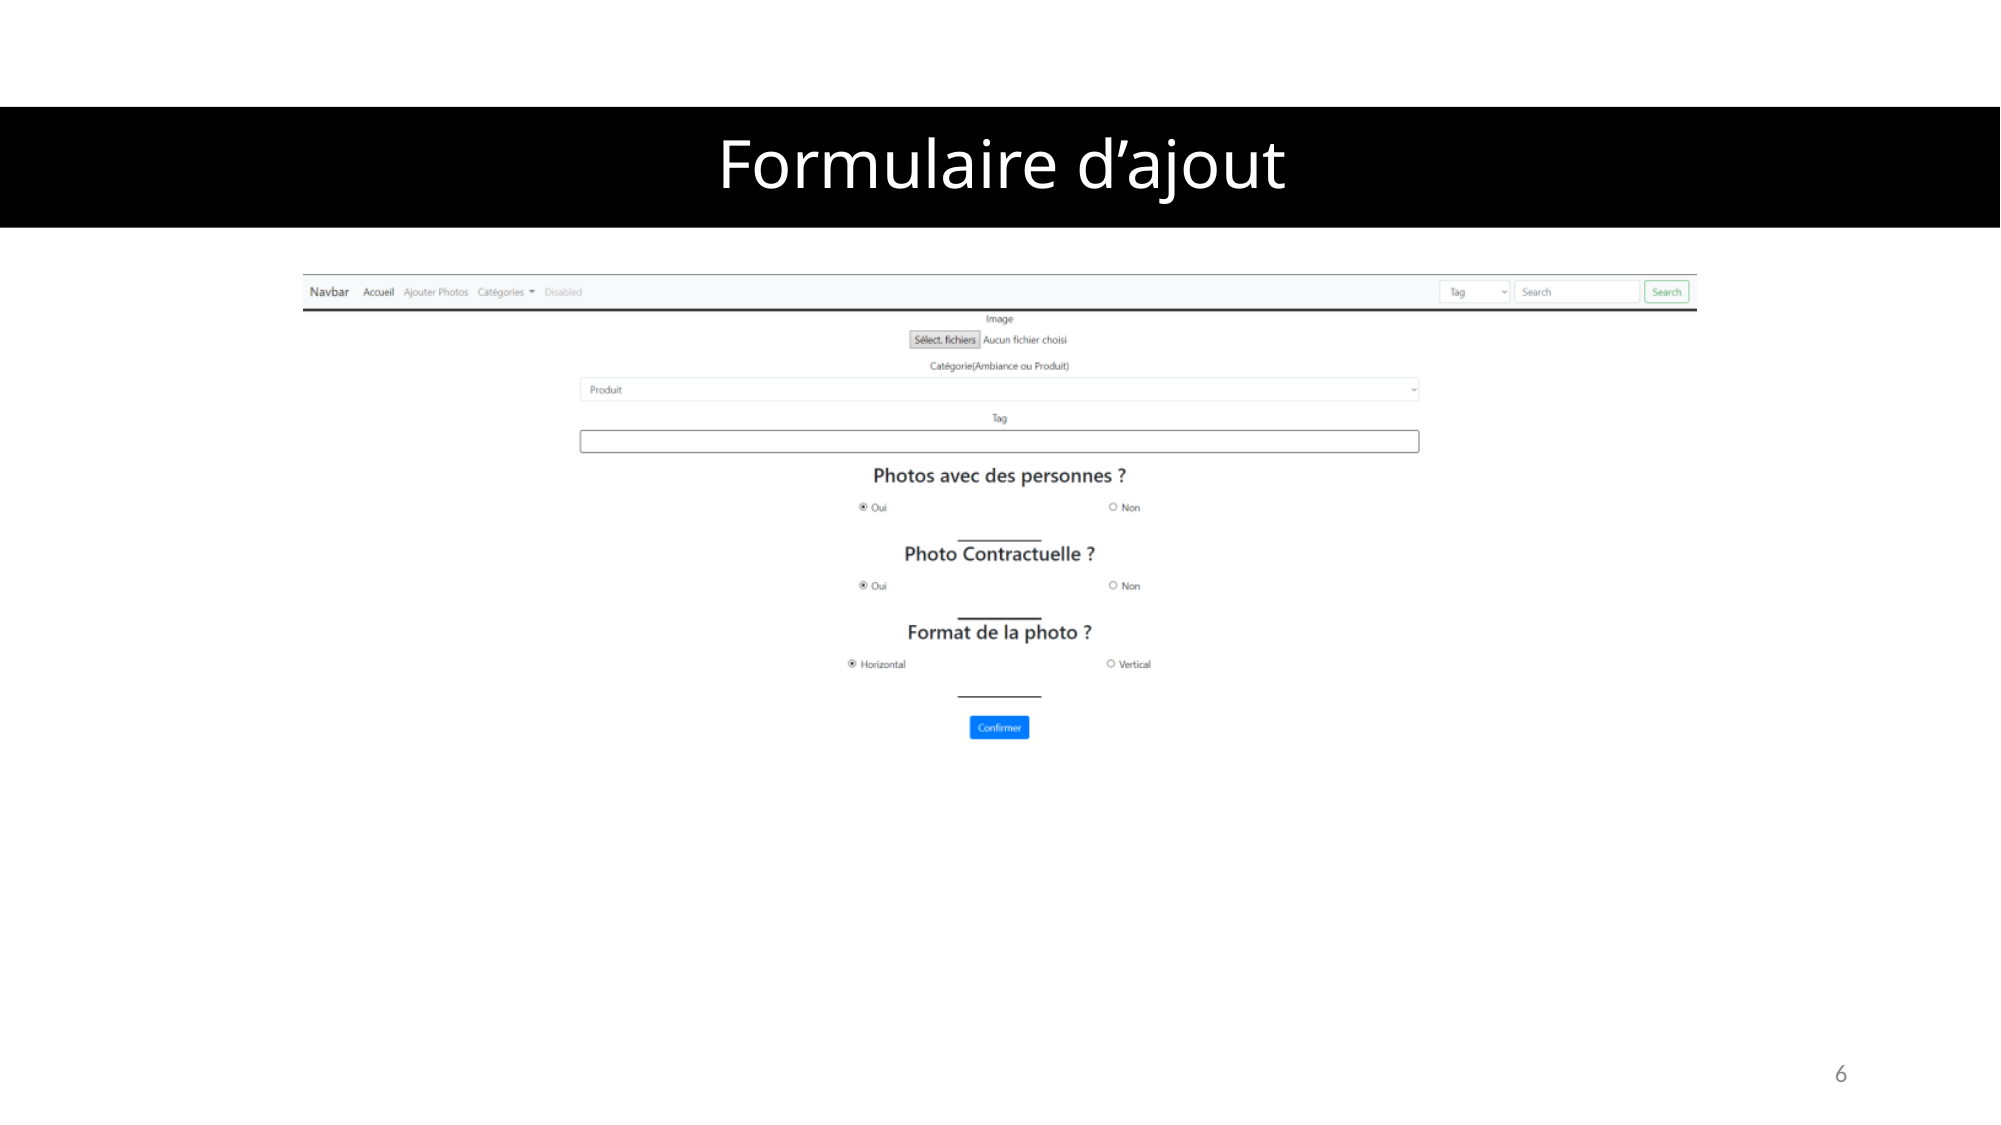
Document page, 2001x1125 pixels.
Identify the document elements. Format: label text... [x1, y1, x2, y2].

slide_number 6 [1412, 1042, 1863, 1103]
text_box [0, 106, 2000, 229]
title Formulaire d’ajout [91, 105, 1931, 228]
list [303, 274, 1697, 996]
